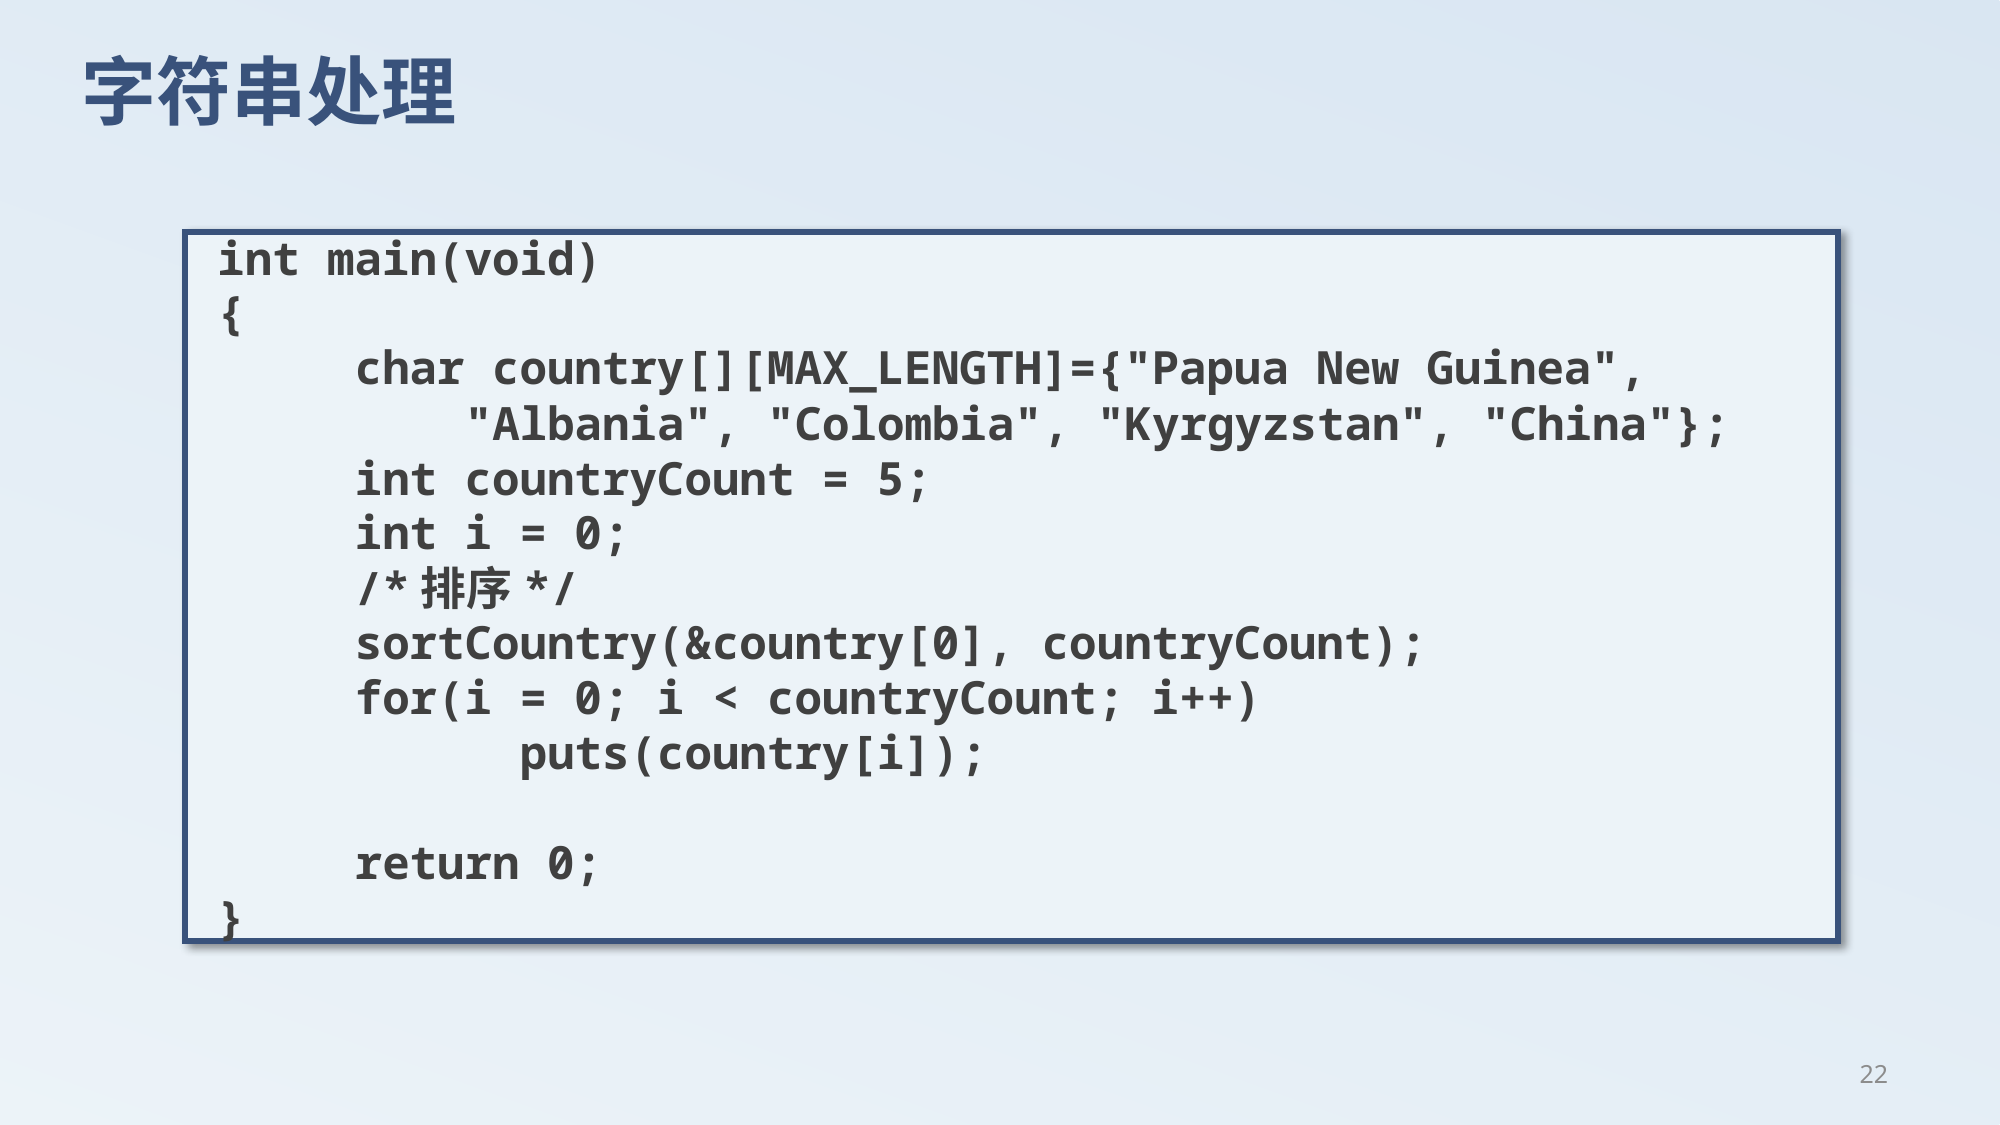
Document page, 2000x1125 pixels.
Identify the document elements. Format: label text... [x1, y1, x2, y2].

text_box int main(void) { char country[][MAX_LENGTH]={"Papua New Guinea", "Albania", "Colombia", "Kyrgyzstan", "China"}; int countryCount = 5; int i = 0; /*排序*/ sortCountry(&country[0], countryCount); for(i = 0; i < countryCount; i++) puts(country[i]); return 0; } [184, 231, 1839, 942]
title 字符串处理 [66, 54, 1867, 197]
